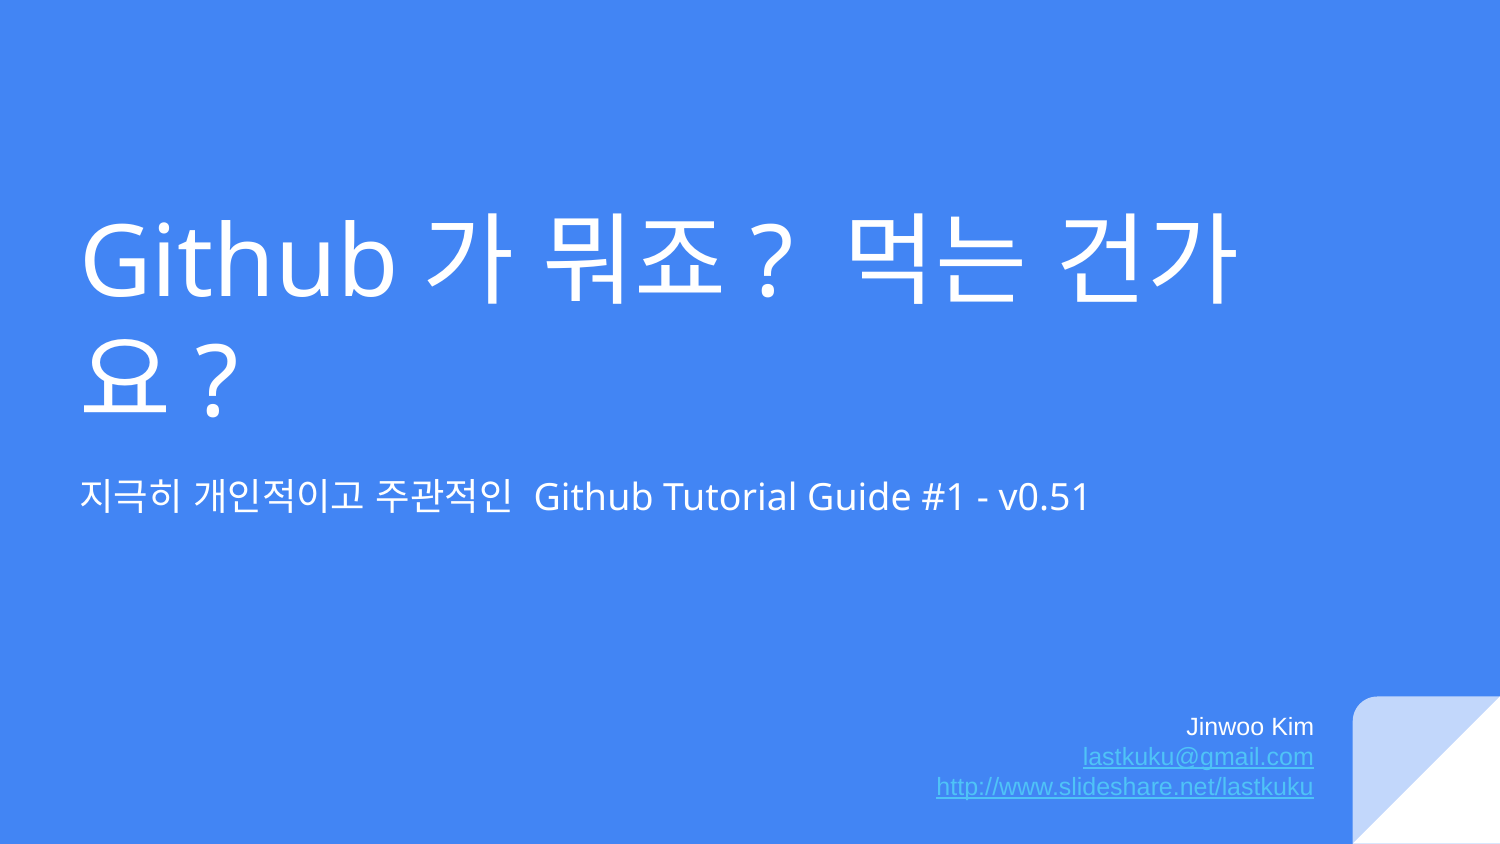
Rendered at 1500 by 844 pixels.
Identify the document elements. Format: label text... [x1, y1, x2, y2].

title Github가 뭐죠? 먹는 건가요? [64, 298, 1413, 452]
text_box Jinwoo Kim lastkuku@gmail.com http://www.slideshare.net/lastkuku [892, 695, 1330, 820]
subtitle 지극히 개인적이고 주관적인 Github Tutorial Guide #1 - v0.51 [64, 457, 1413, 529]
